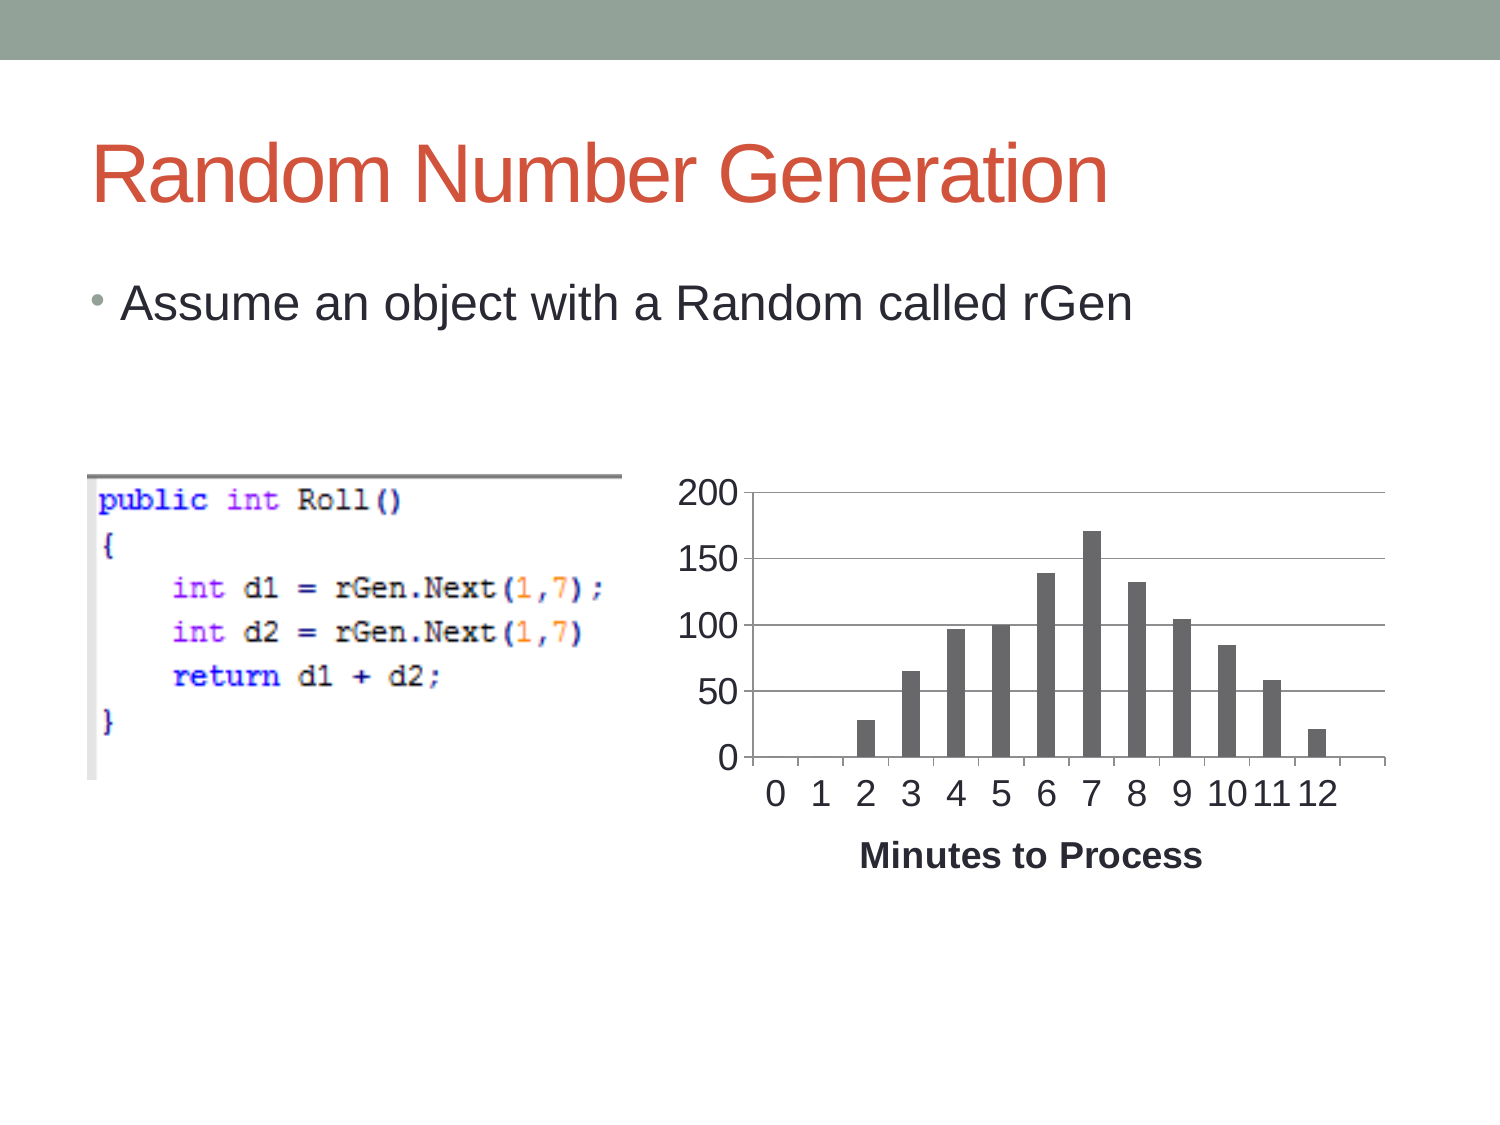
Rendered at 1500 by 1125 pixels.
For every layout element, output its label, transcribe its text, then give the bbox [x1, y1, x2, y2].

picture [87, 474, 623, 780]
title Random Number Generation [75, 87, 1425, 250]
list Assume an object with a Random called rGen [75, 262, 1425, 1063]
chart [662, 462, 1401, 913]
